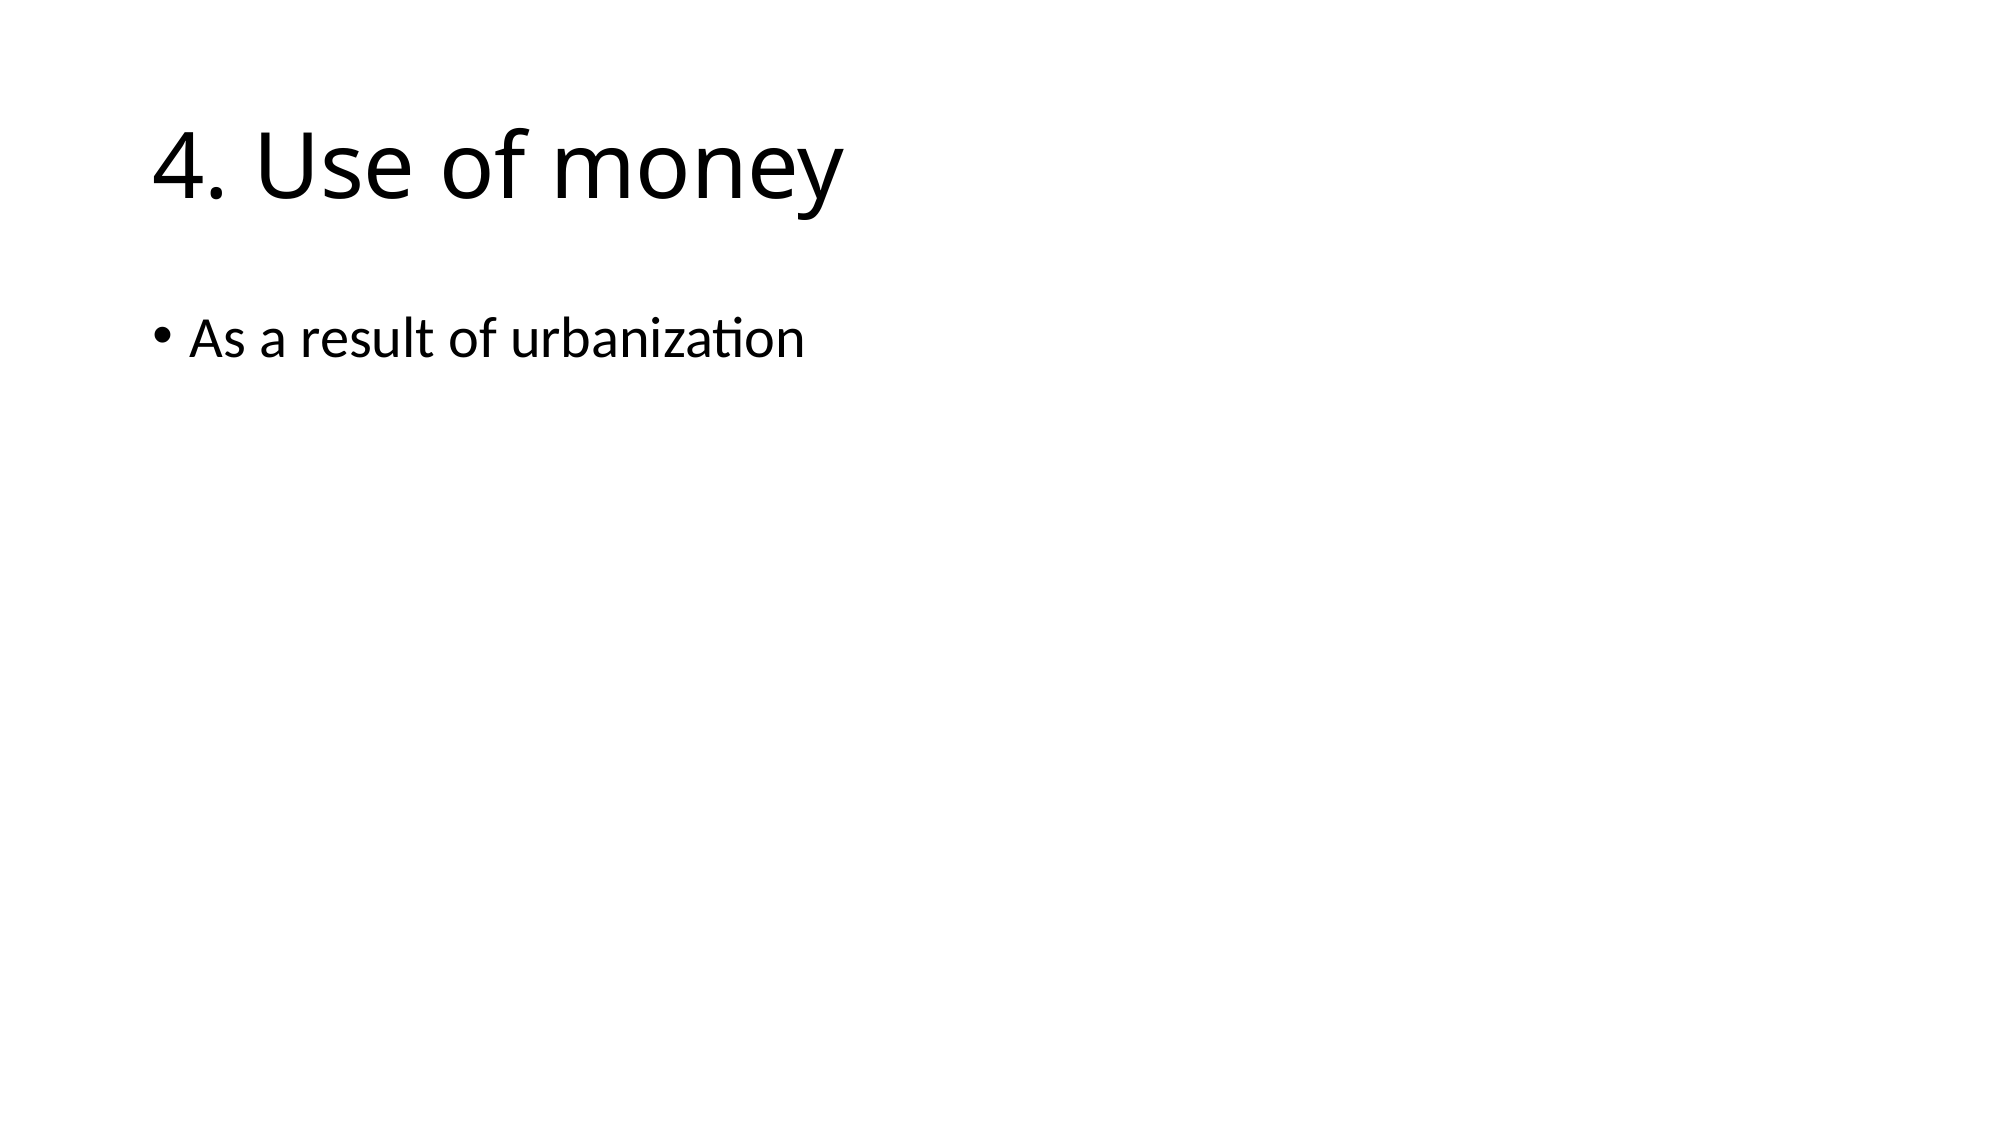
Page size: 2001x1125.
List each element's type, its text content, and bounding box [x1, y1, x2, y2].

list As a result of urbanization [137, 299, 1863, 1014]
title 4. Use of money [137, 59, 1863, 278]
